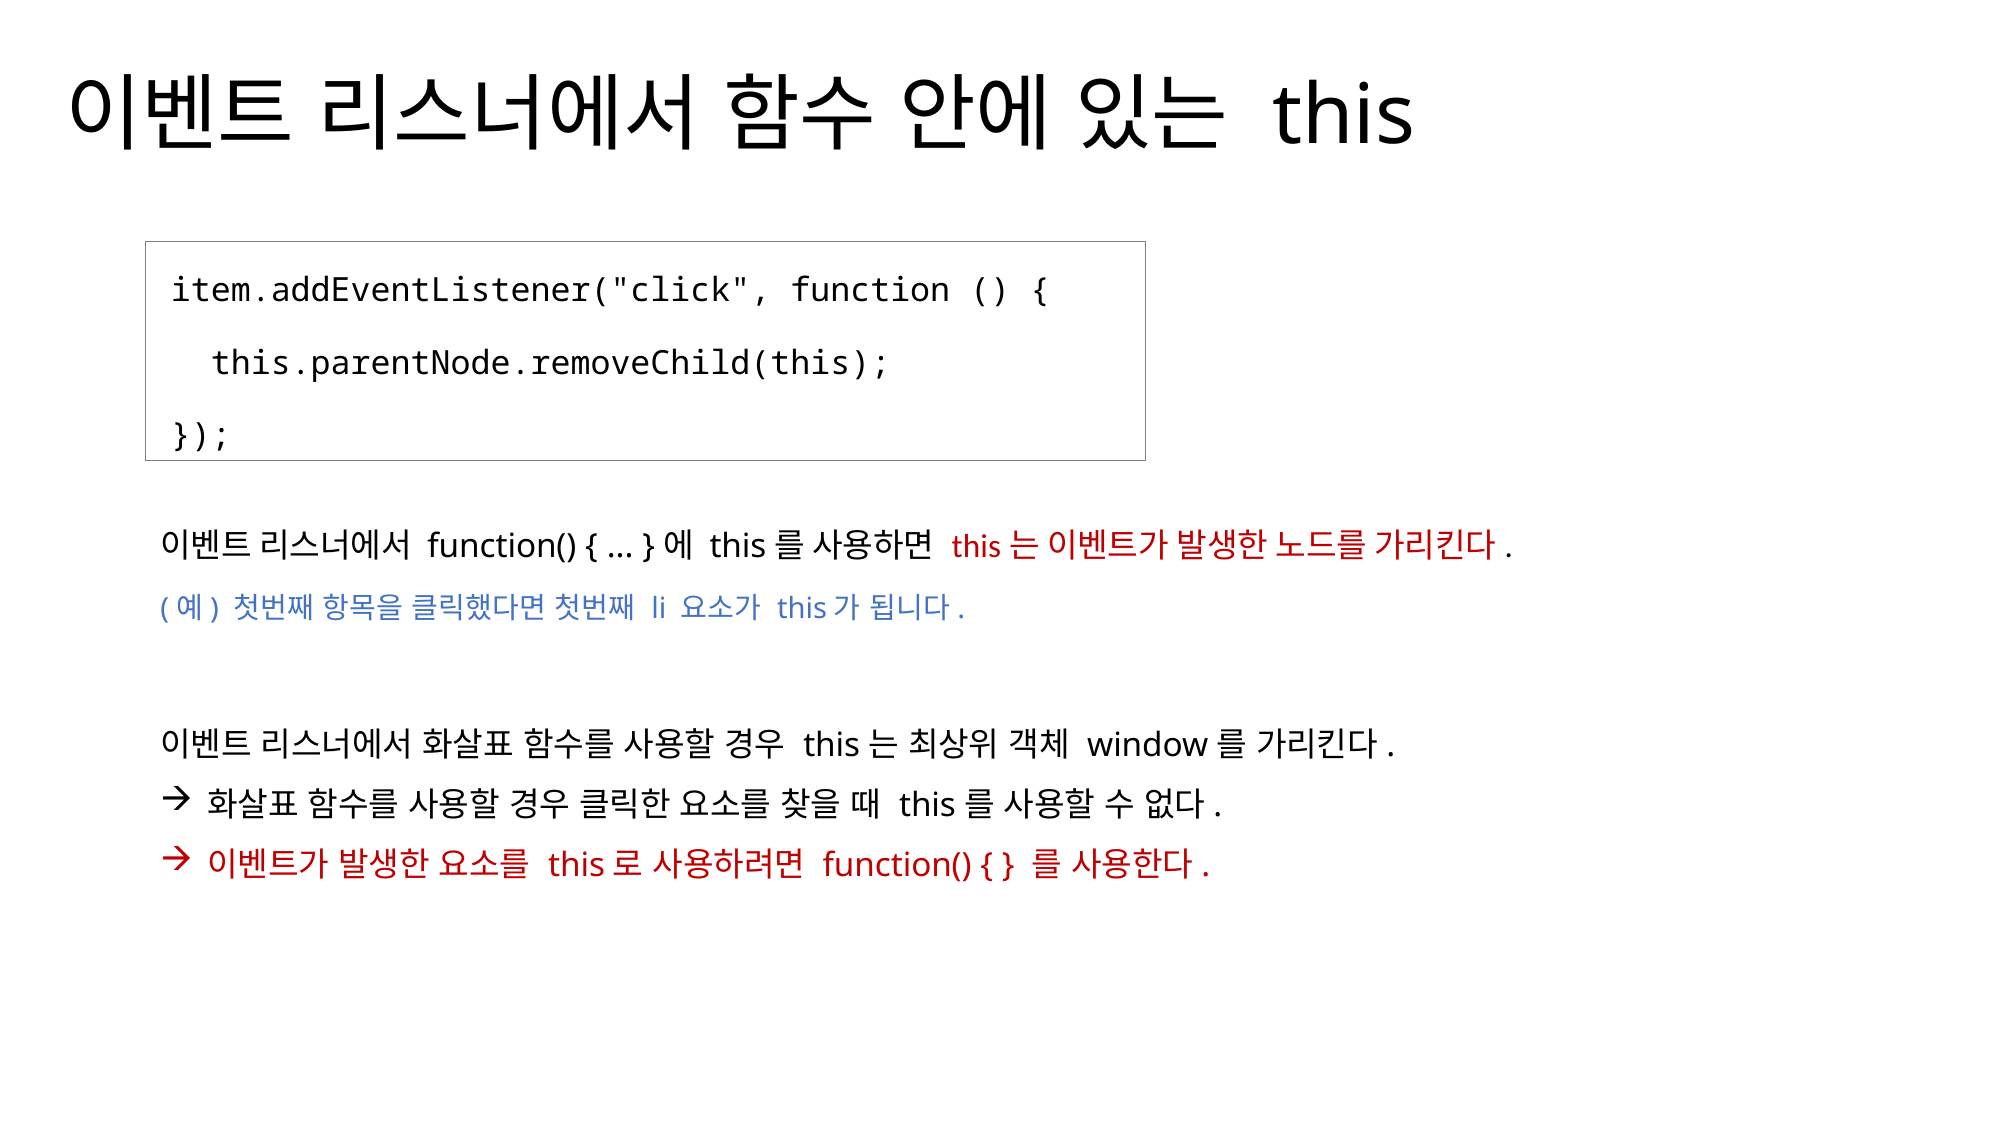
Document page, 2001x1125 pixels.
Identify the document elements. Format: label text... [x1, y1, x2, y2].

text_box 이벤트 리스너에서 function() { ... }에 this를 사용하면 this는 이벤트가 발생한 노드를 가리킨다. [145, 517, 1792, 572]
text_box 이벤트 리스너에서 함수 안에 있는 this [50, 52, 1815, 168]
text_box (예) 첫번째 항목을 클릭했다면 첫번째 li 요소가 this가 됩니다. [145, 581, 1792, 632]
text_box 이벤트 리스너에서 화살표 함수를 사용할 경우 this는 최상위 객체 window를 가리킨다. 화살표 함수를 사용할 경우 클릭한 요소를 찾을 때 this를 사용할 수 없다. 이벤트가 발생한 요소를 this로 사용하려면 function() { } 를 사용한다. [145, 695, 1778, 891]
text_box item.addEventListener("click", function () { this.parentNode.removeChild(this); }); [145, 241, 1146, 461]
